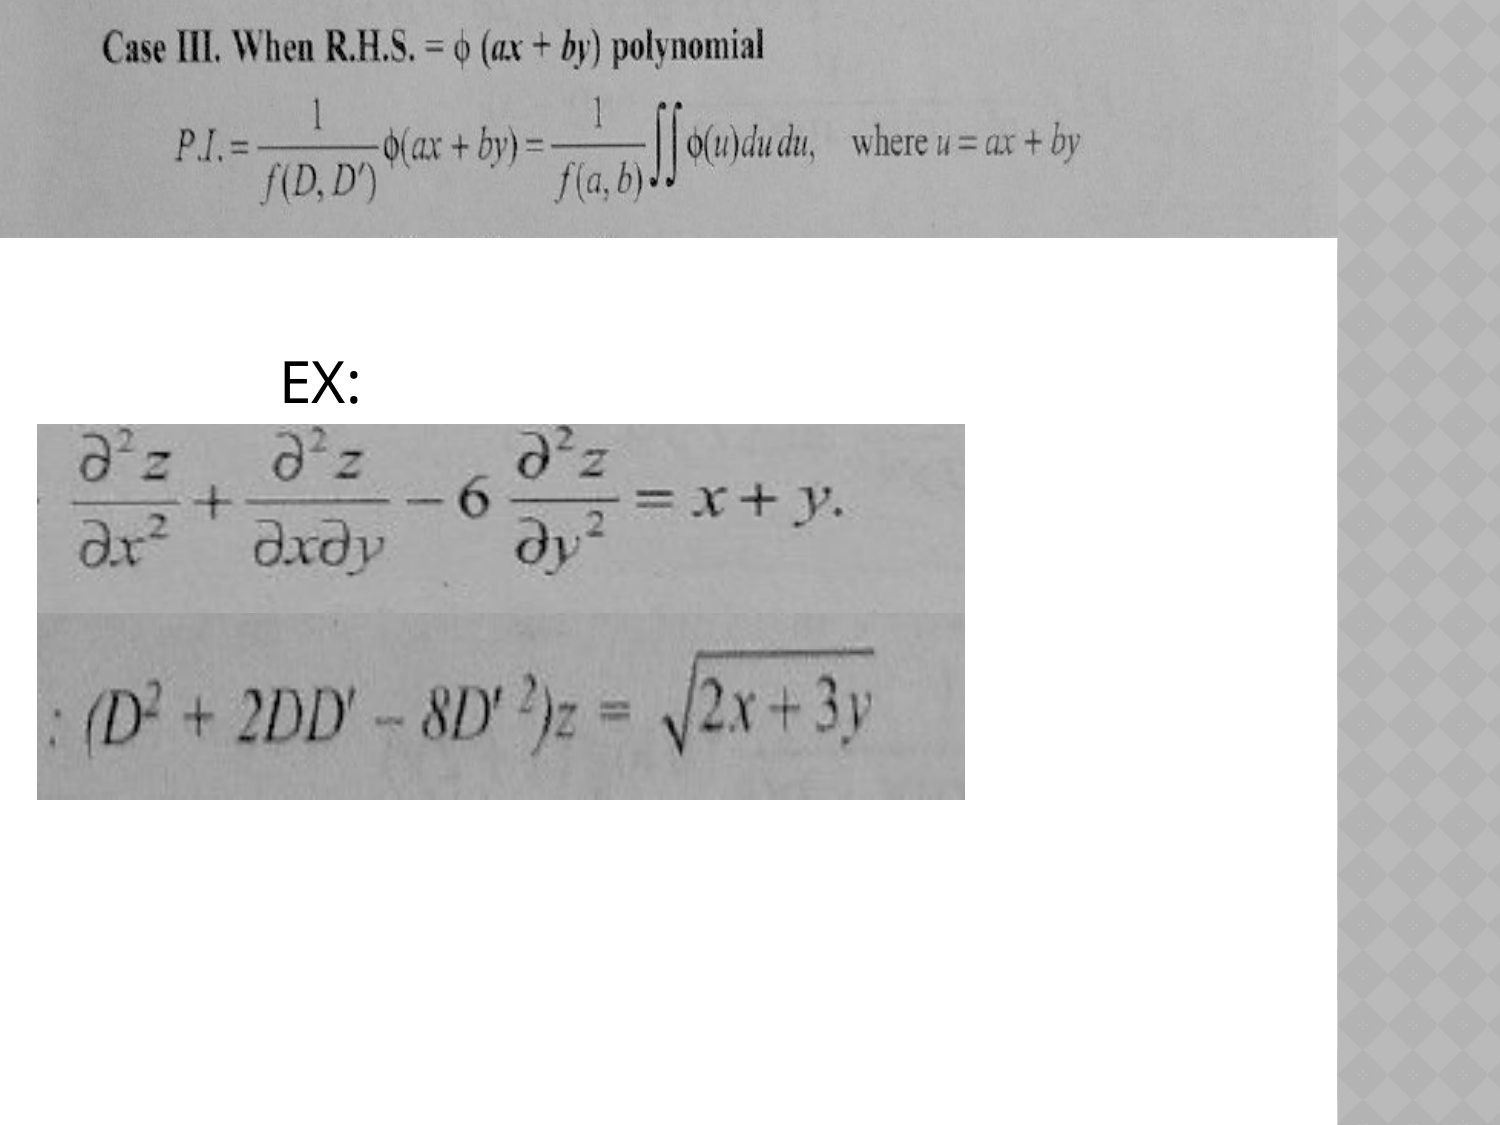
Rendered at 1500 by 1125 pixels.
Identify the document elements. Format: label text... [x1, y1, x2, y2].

text_box EX: [264, 337, 377, 422]
picture [0, 0, 1338, 238]
picture [37, 424, 966, 801]
